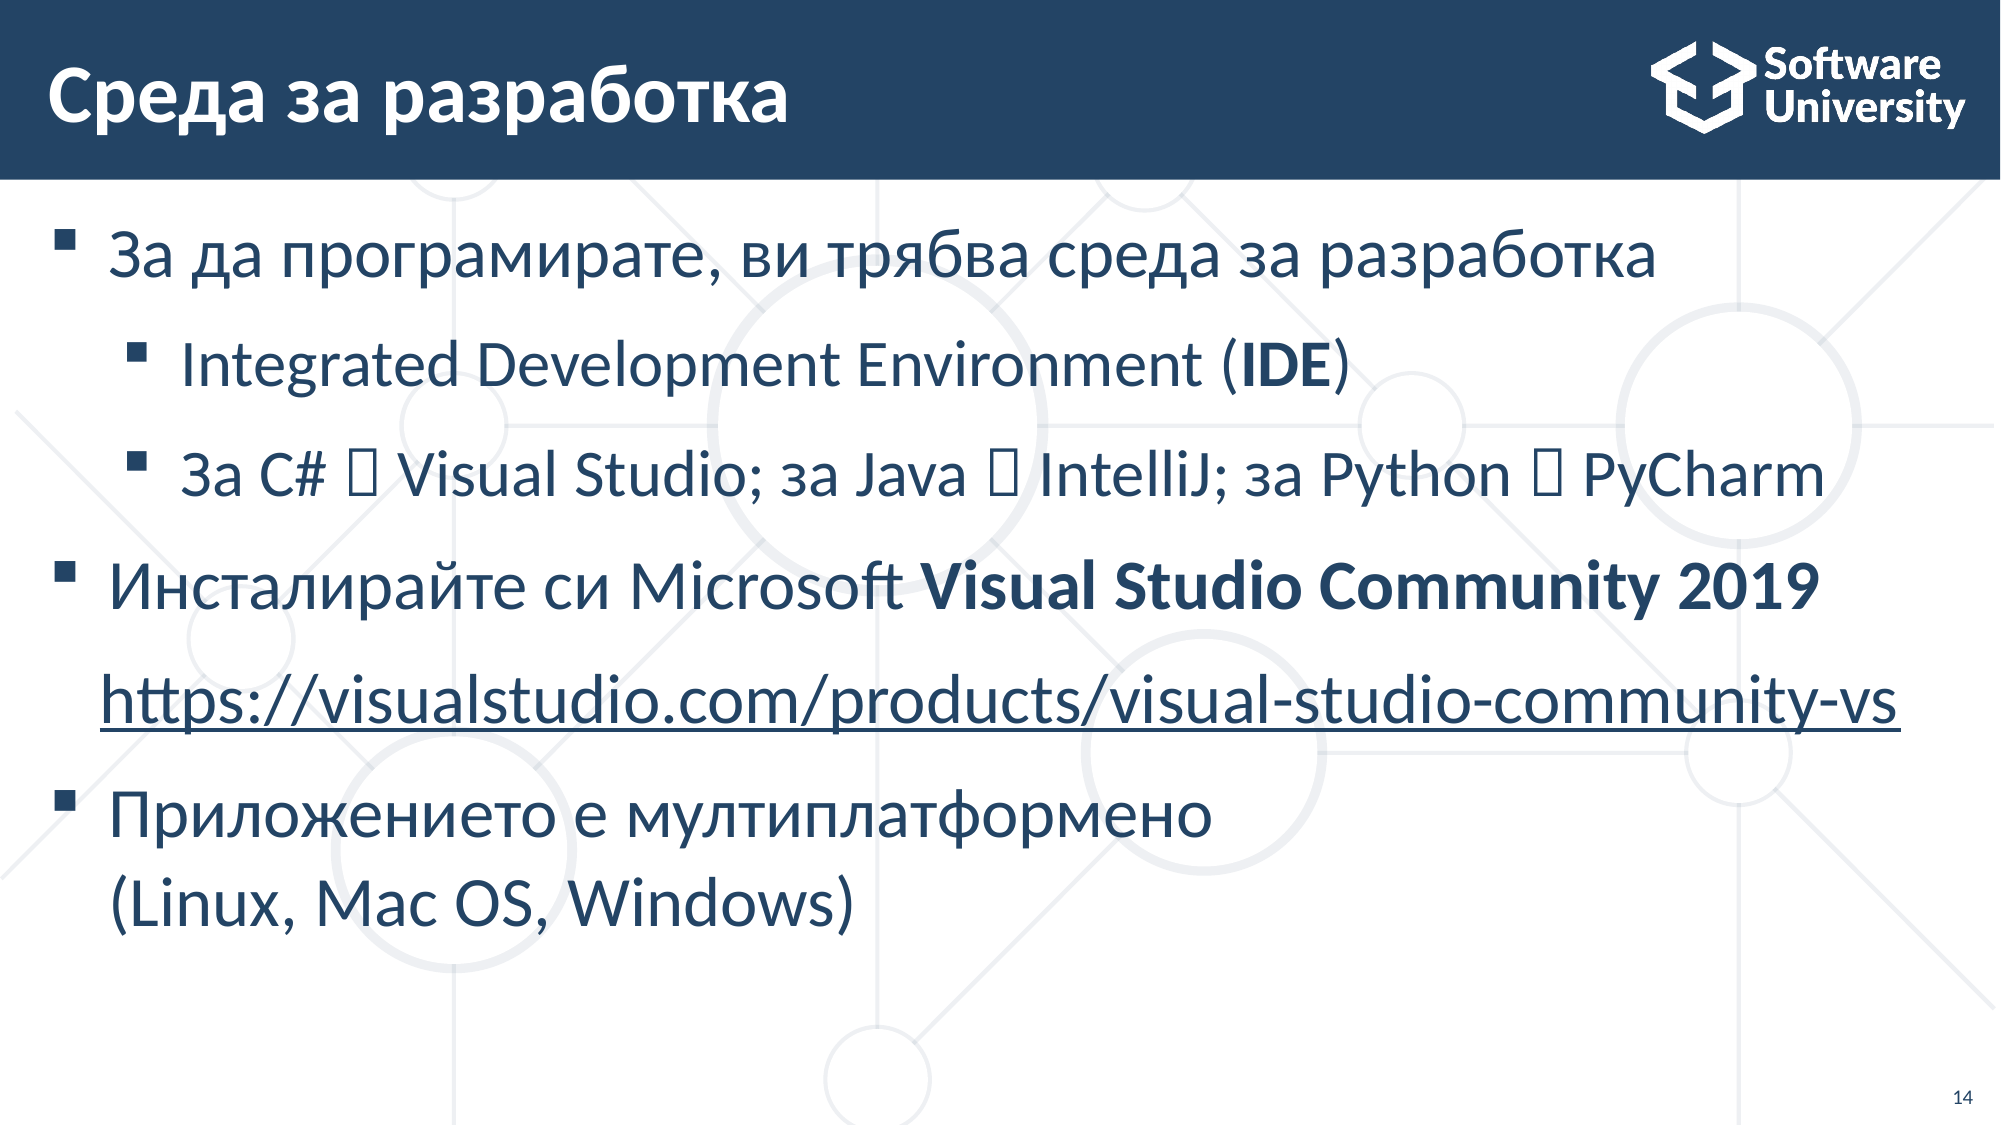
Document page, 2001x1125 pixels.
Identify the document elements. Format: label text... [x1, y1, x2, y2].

slide_number 14 [1927, 1067, 1989, 1117]
title Среда за разработка [31, 16, 1625, 162]
list За да програмирате, ви трябва среда за разработка Integrated Development Environment (IDE) За C#  Visual Studio; за Java  IntelliJ; за Python  PyCharm Инсталирайте си Microsoft Visual Studio Community 2019 https://visualstudio.com/products/visual-studio-community-vs Приложението е мултиплатформено (Linux, Mac OS, Windows) [31, 196, 1970, 1104]
picture [1651, 41, 1966, 134]
